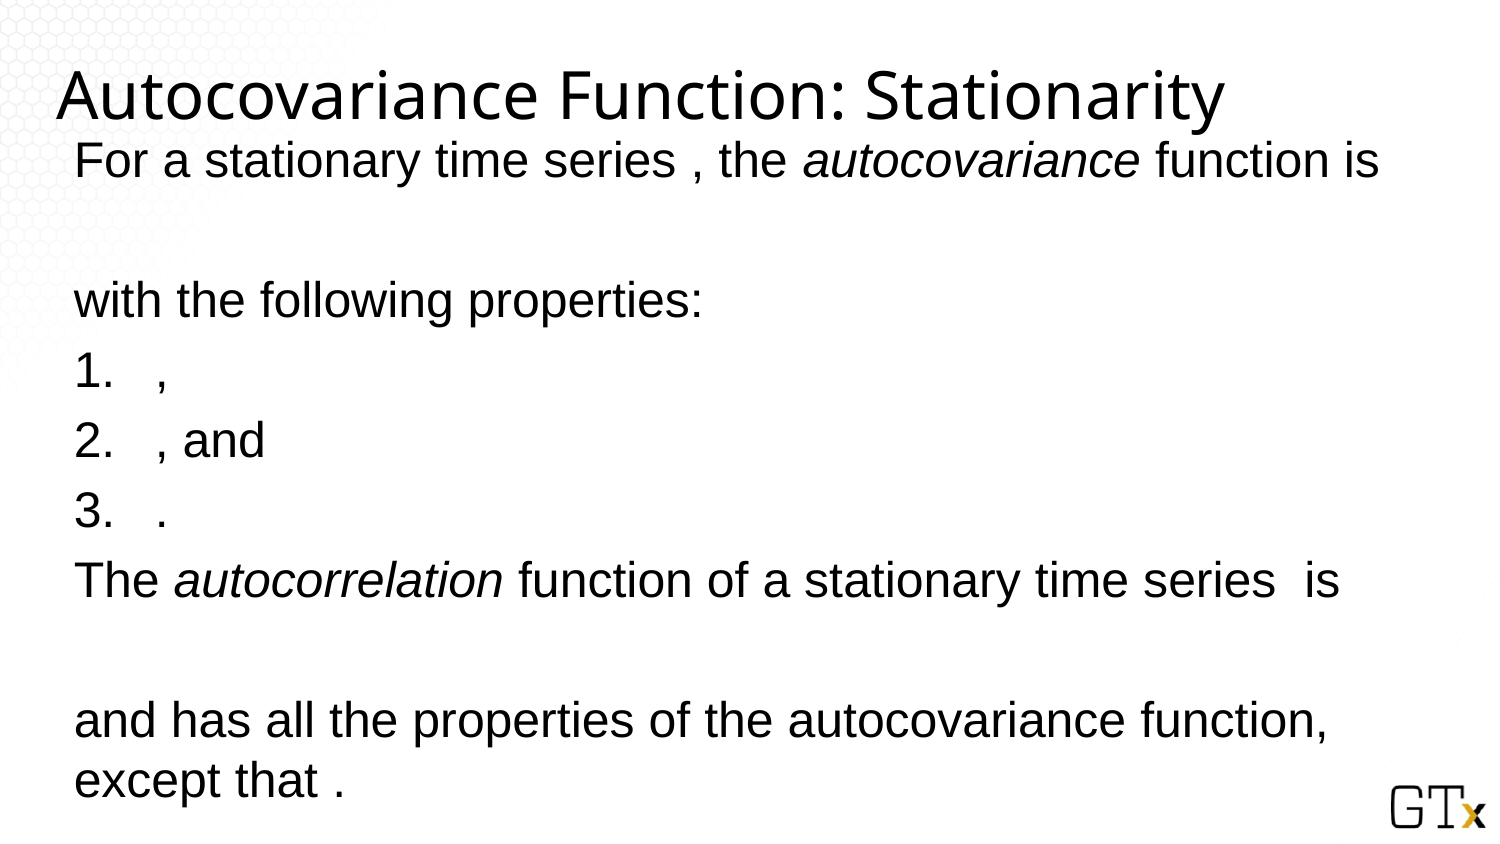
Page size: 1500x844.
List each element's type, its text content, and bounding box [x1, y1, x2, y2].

picture [1341, 569, 1500, 844]
title Autocovariance Function: Stationarity [41, 45, 1472, 147]
